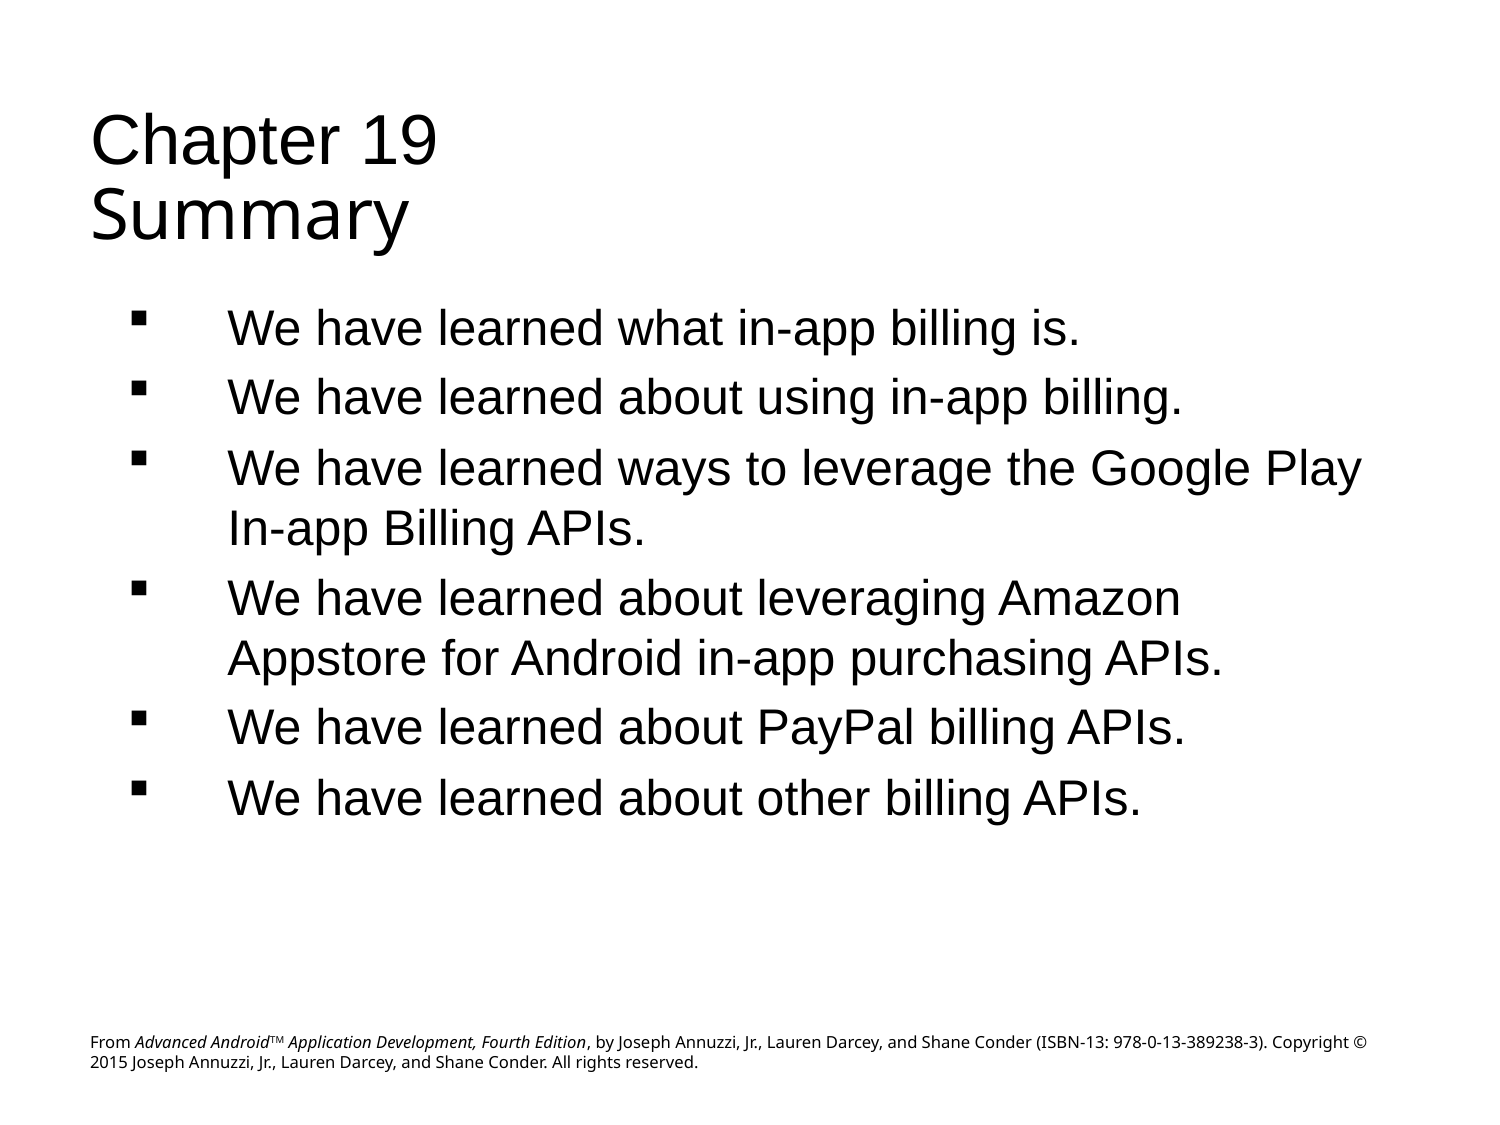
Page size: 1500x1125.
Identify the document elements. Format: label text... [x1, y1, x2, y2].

footer From Advanced AndroidTM Application Development, Fourth Edition, by Joseph Annuzzi, Jr., Lauren Darcey, and Shane Conder (ISBN-13: 978-0-13-389238-3). Copyright © 2015 Joseph Annuzzi, Jr., Lauren Darcey, and Shane Conder. All rights reserved. [74, 1024, 1426, 1103]
title Chapter 19 Summary [75, 45, 900, 313]
list We have learned what in-app billing is. We have learned about using in-app billing. We have learned ways to leverage the Google Play In-app Billing APIs. We have learned about leveraging Amazon Appstore for Android in-app purchasing APIs. We have learned about PayPal billing APIs. We have learned about other billing APIs. [112, 287, 1388, 1024]
